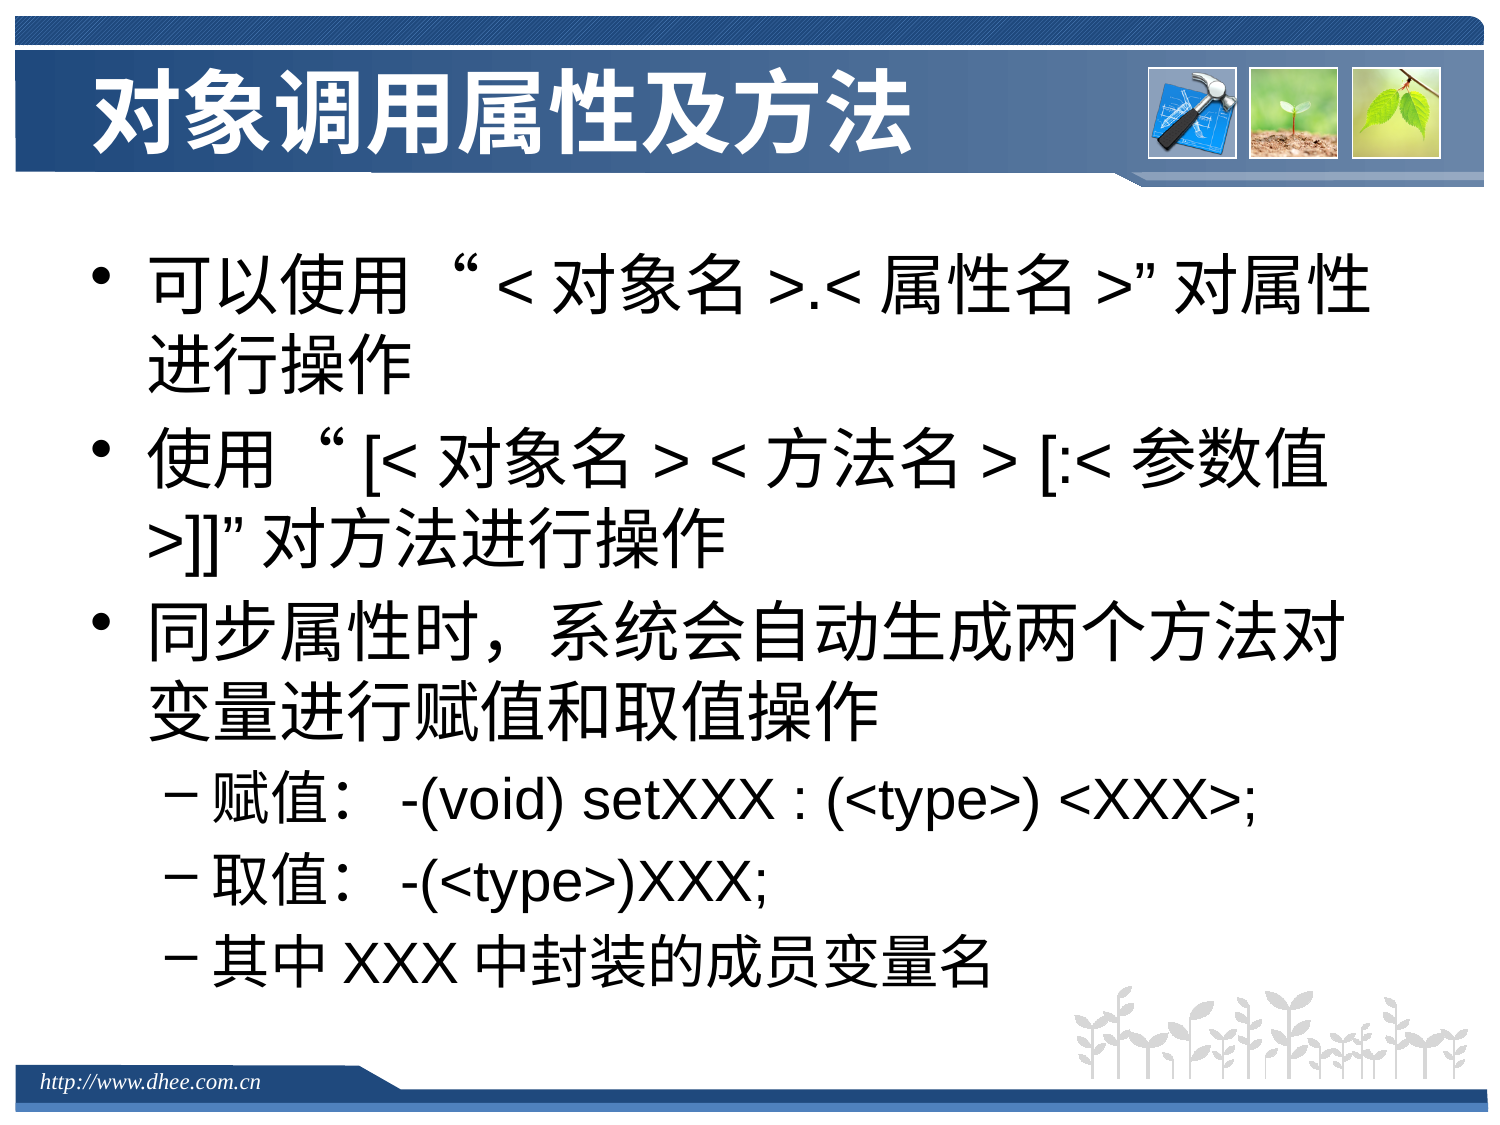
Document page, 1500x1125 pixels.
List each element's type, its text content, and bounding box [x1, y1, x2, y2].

picture [1251, 69, 1337, 157]
picture [1353, 69, 1439, 157]
list 可以使用“<对象名>.<属性名>”对属性进行操作 使用“[<对象名> <方法名> [:<参数值>]]”对方法进行操作 同步属性时，系统会自动生成两个方法对变量进行赋值和取值操作 赋值：-(void) setXXX : (<type>) <XXX>; 取值：-(<type>)XXX; 其中XXX中封装的成员变量名 [75, 235, 1425, 1013]
picture [1150, 69, 1239, 158]
title 对象调用属性及方法 [75, 39, 1138, 182]
